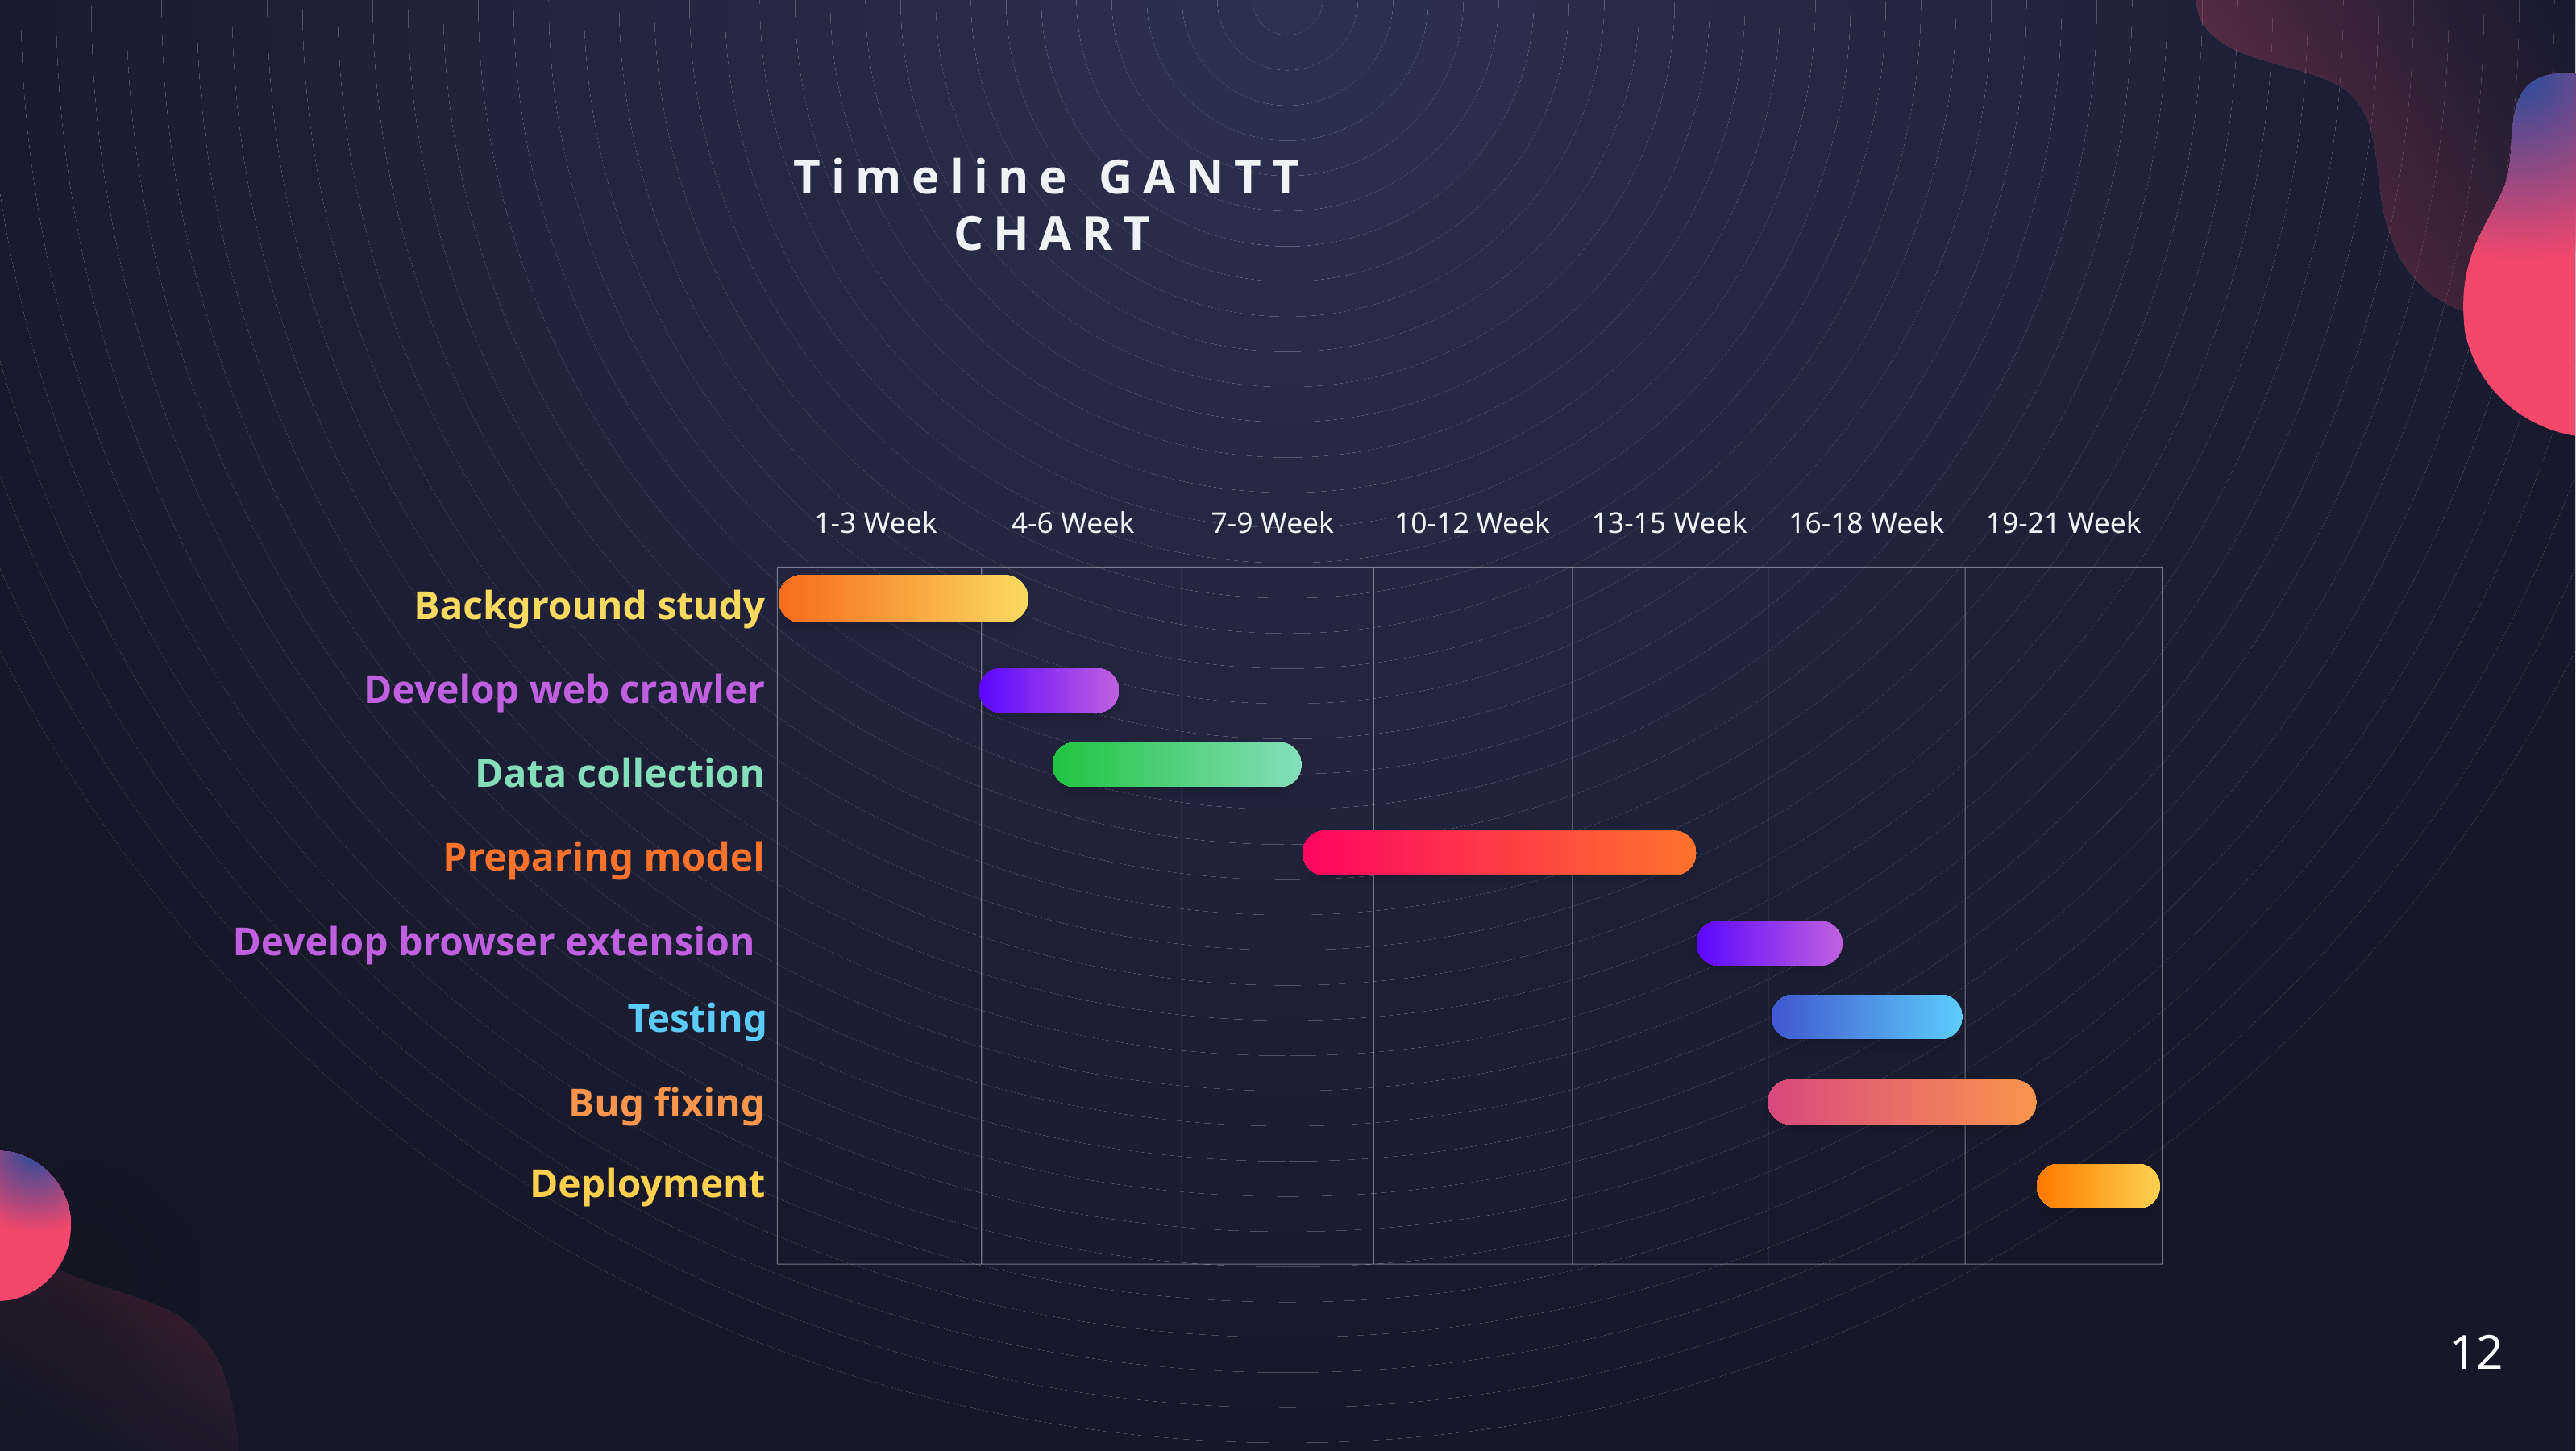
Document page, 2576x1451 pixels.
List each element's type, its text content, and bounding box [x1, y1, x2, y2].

text_box Timeline GANTT CHART [686, 140, 1418, 266]
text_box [154, 575, 777, 1213]
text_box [777, 498, 2163, 546]
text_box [777, 567, 2163, 1265]
